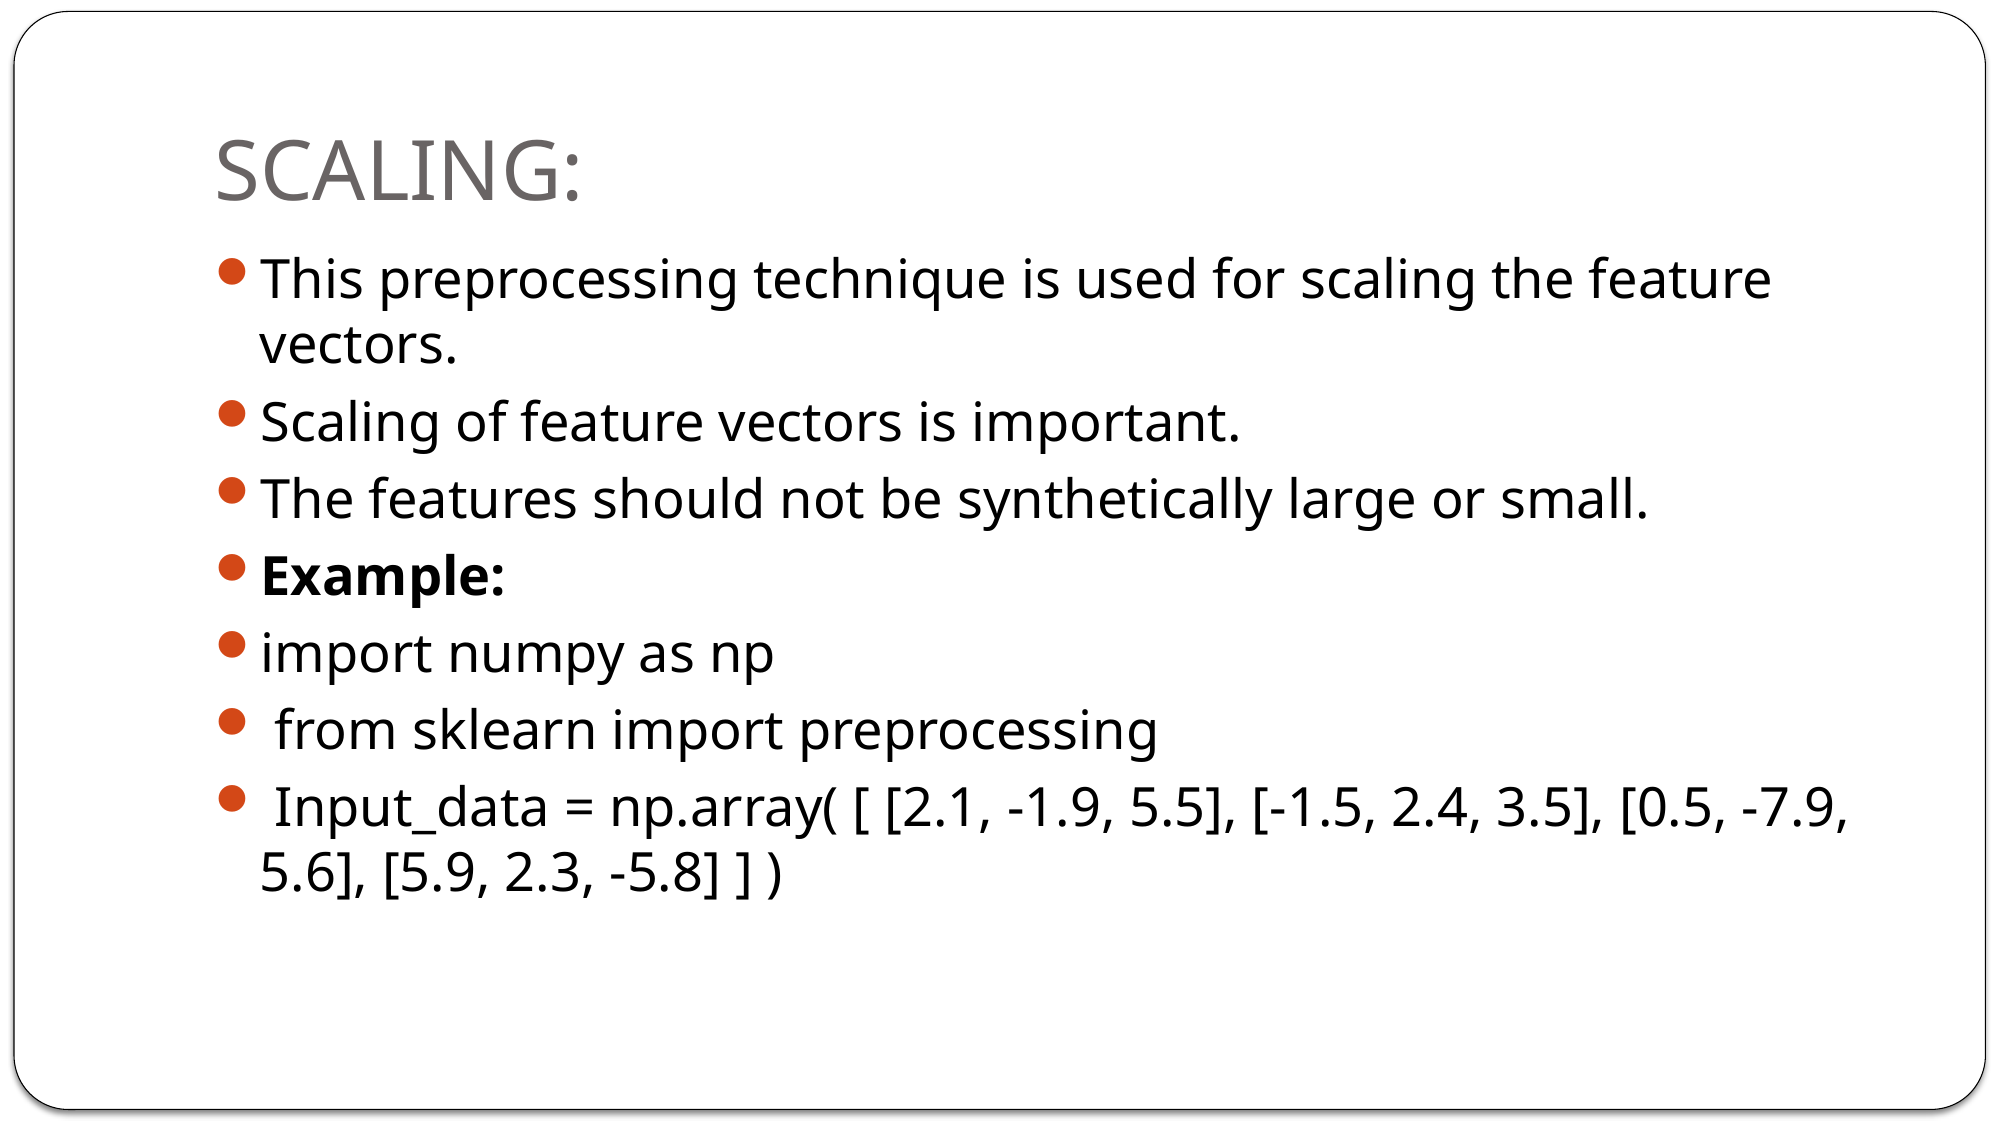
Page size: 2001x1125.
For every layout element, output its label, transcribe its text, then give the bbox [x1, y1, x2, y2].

list This preprocessing technique is used for scaling the feature vectors. Scaling of feature vectors is important. The features should not be synthetically large or small. Example: import numpy as np from sklearn import preprocessing Input_data = np.array( [ [2.1, -1.9, 5.5], [-1.5, 2.4, 3.5], [0.5, -7.9, 5.6], [5.9, 2.3, -5.8] ] ) [200, 237, 1900, 988]
title SCALING: [200, 45, 1900, 233]
